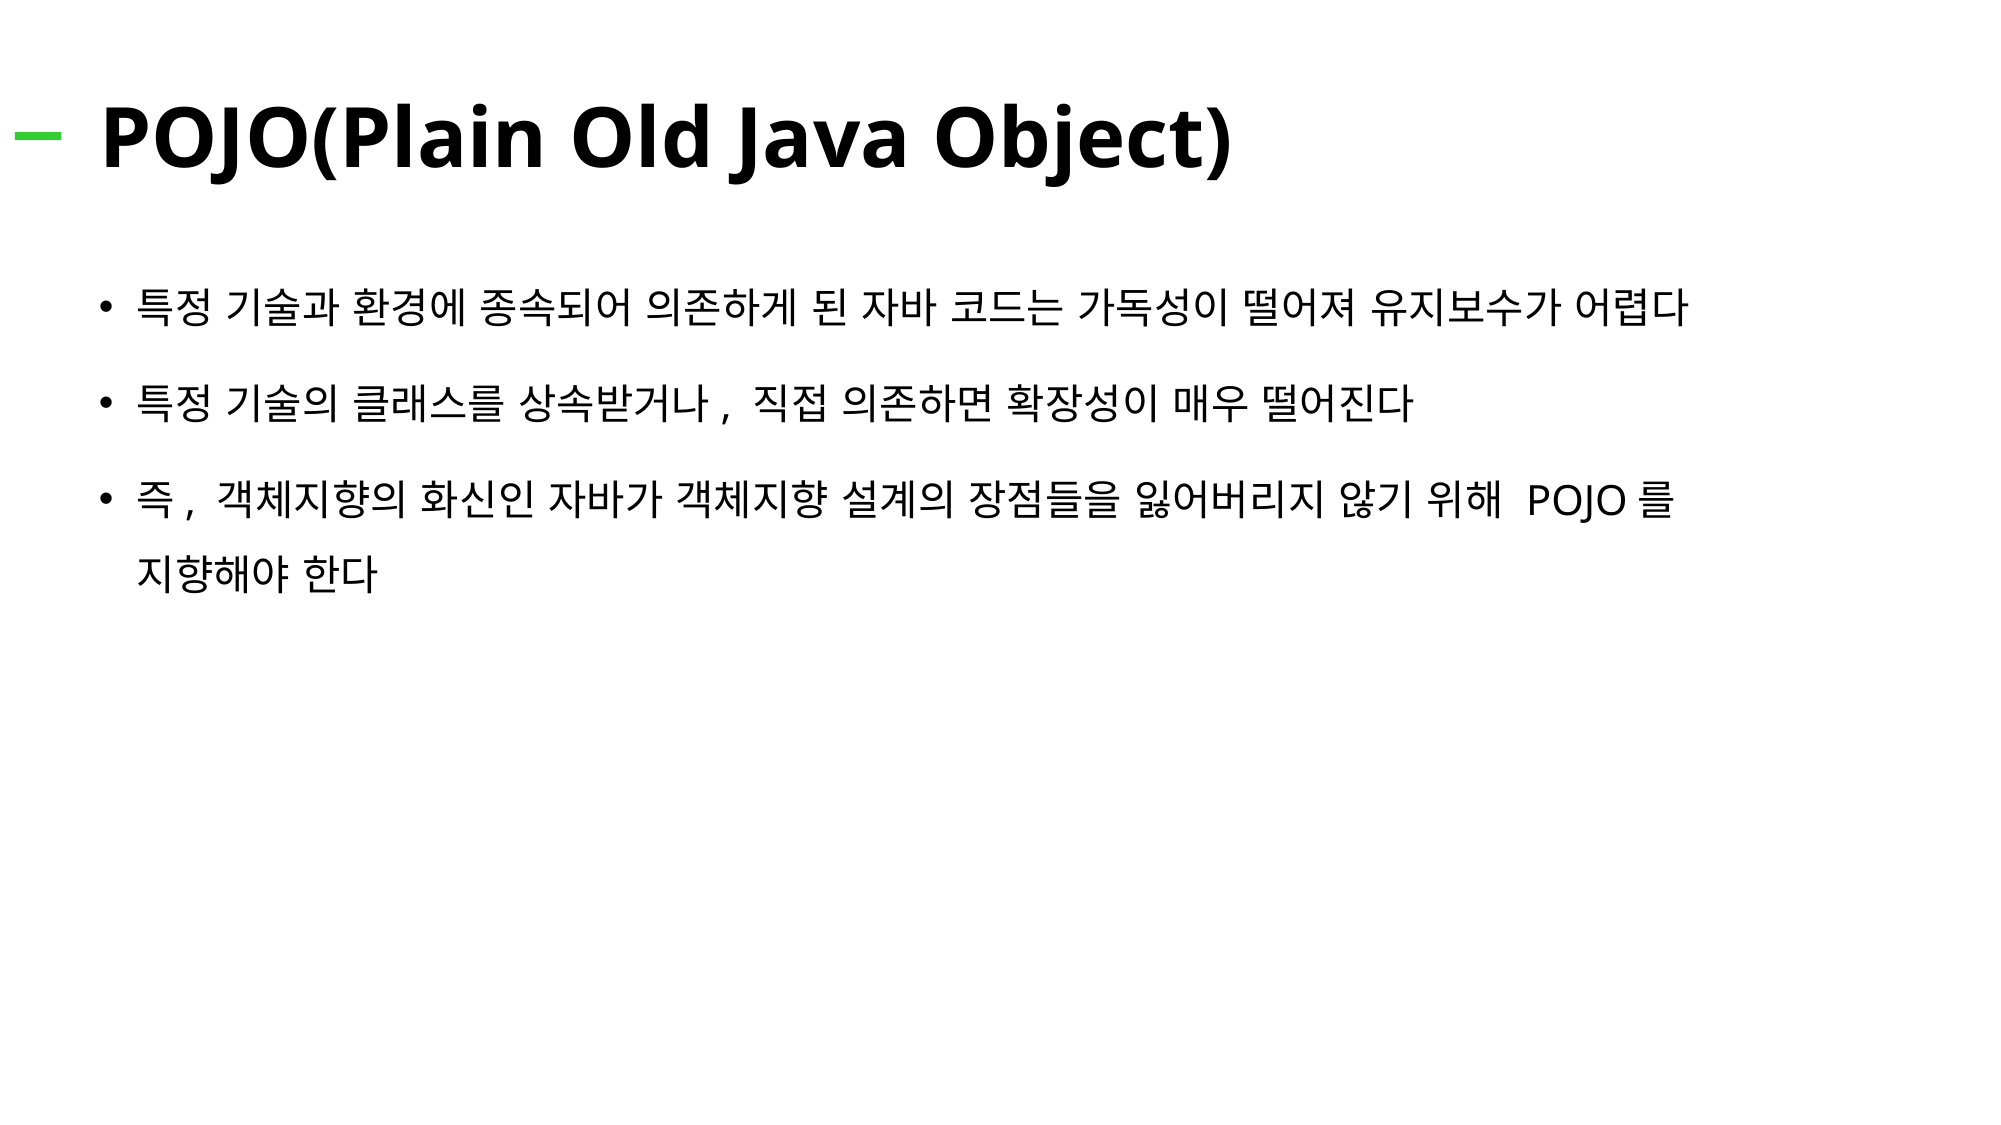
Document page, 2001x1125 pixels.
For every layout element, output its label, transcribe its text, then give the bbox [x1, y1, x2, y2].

title POJO(Plain Old Java Object) [84, 31, 1810, 249]
text_box [14, 131, 62, 141]
list 특정 기술과 환경에 종속되어 의존하게 된 자바 코드는 가독성이 떨어져 유지보수가 어렵다 특정 기술의 클래스를 상속받거나, 직접 의존하면 확장성이 매우 떨어진다 즉, 객체지향의 화신인 자바가 객체지향 설계의 장점들을 잃어버리지 않기 위해 POJO를 지향해야 한다 [83, 248, 1809, 963]
